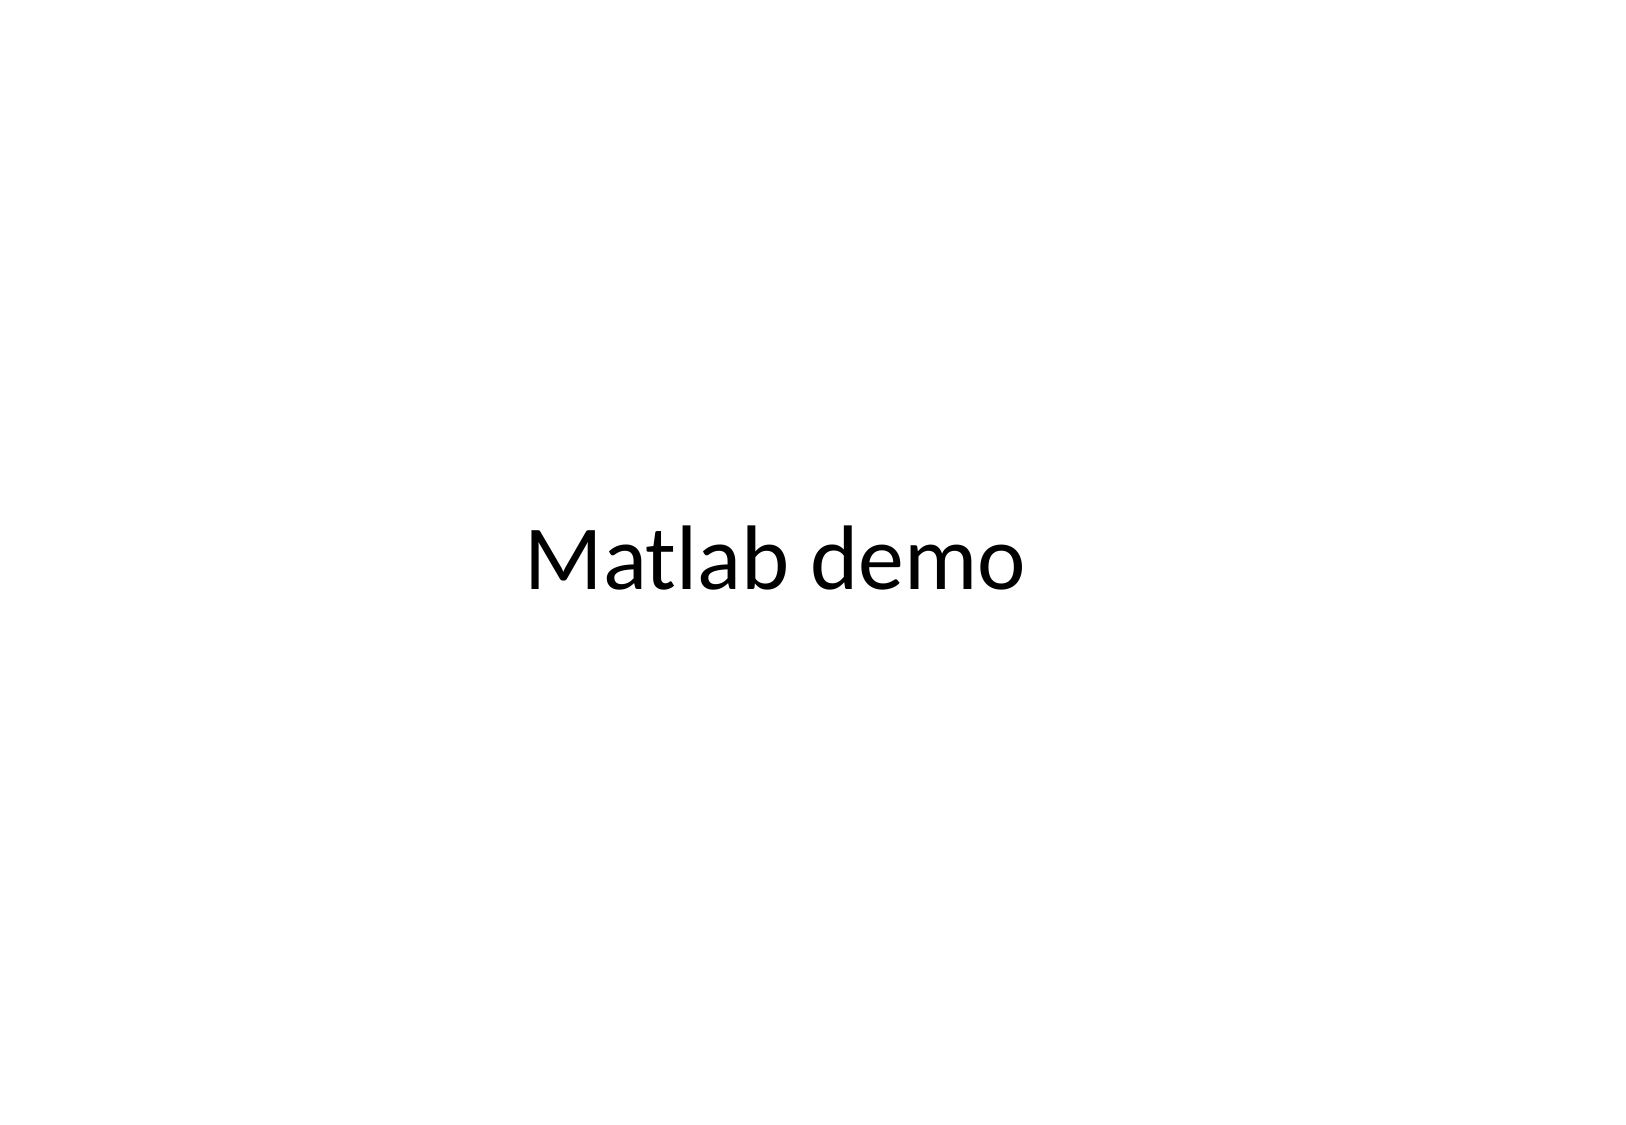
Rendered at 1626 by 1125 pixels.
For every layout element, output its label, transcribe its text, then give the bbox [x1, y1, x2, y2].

title Matlab demo [44, 458, 1507, 647]
